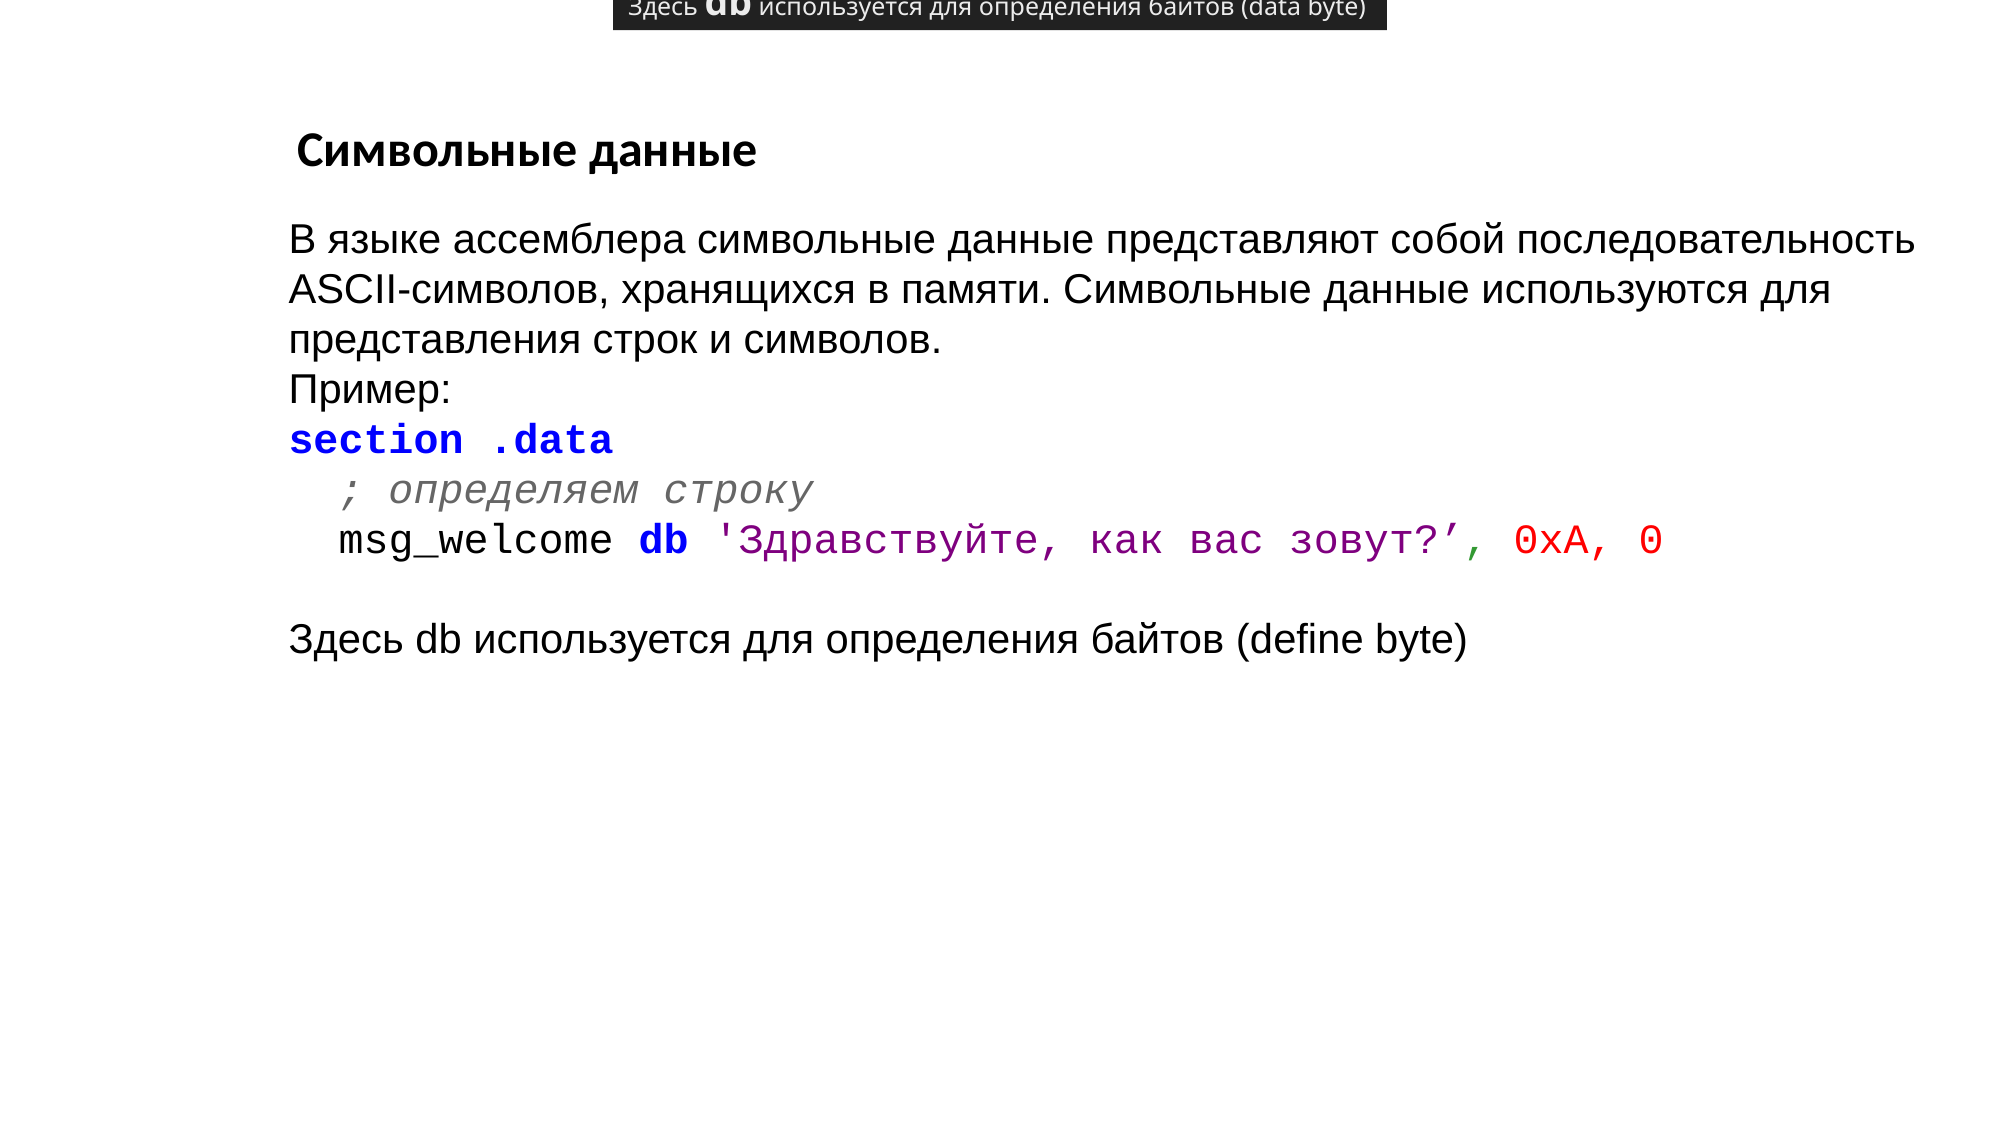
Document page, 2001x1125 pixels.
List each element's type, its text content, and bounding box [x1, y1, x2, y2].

text_box Здесь db используется для определения байтов (data byte) [613, 0, 1387, 31]
text_box Символьные данные [282, 108, 1284, 184]
text_box В языке ассемблера символьные данные представляют собой последовательность ASCII-символов, хранящихся в памяти. Символьные данные используются для представления строк и символов. Пример: section .data ; определяем строку msg_welcome db 'Здравствуйте, как вас зовут?’, 0xA, 0 Здесь db используется для определения байтов (define byte) [273, 204, 1940, 670]
